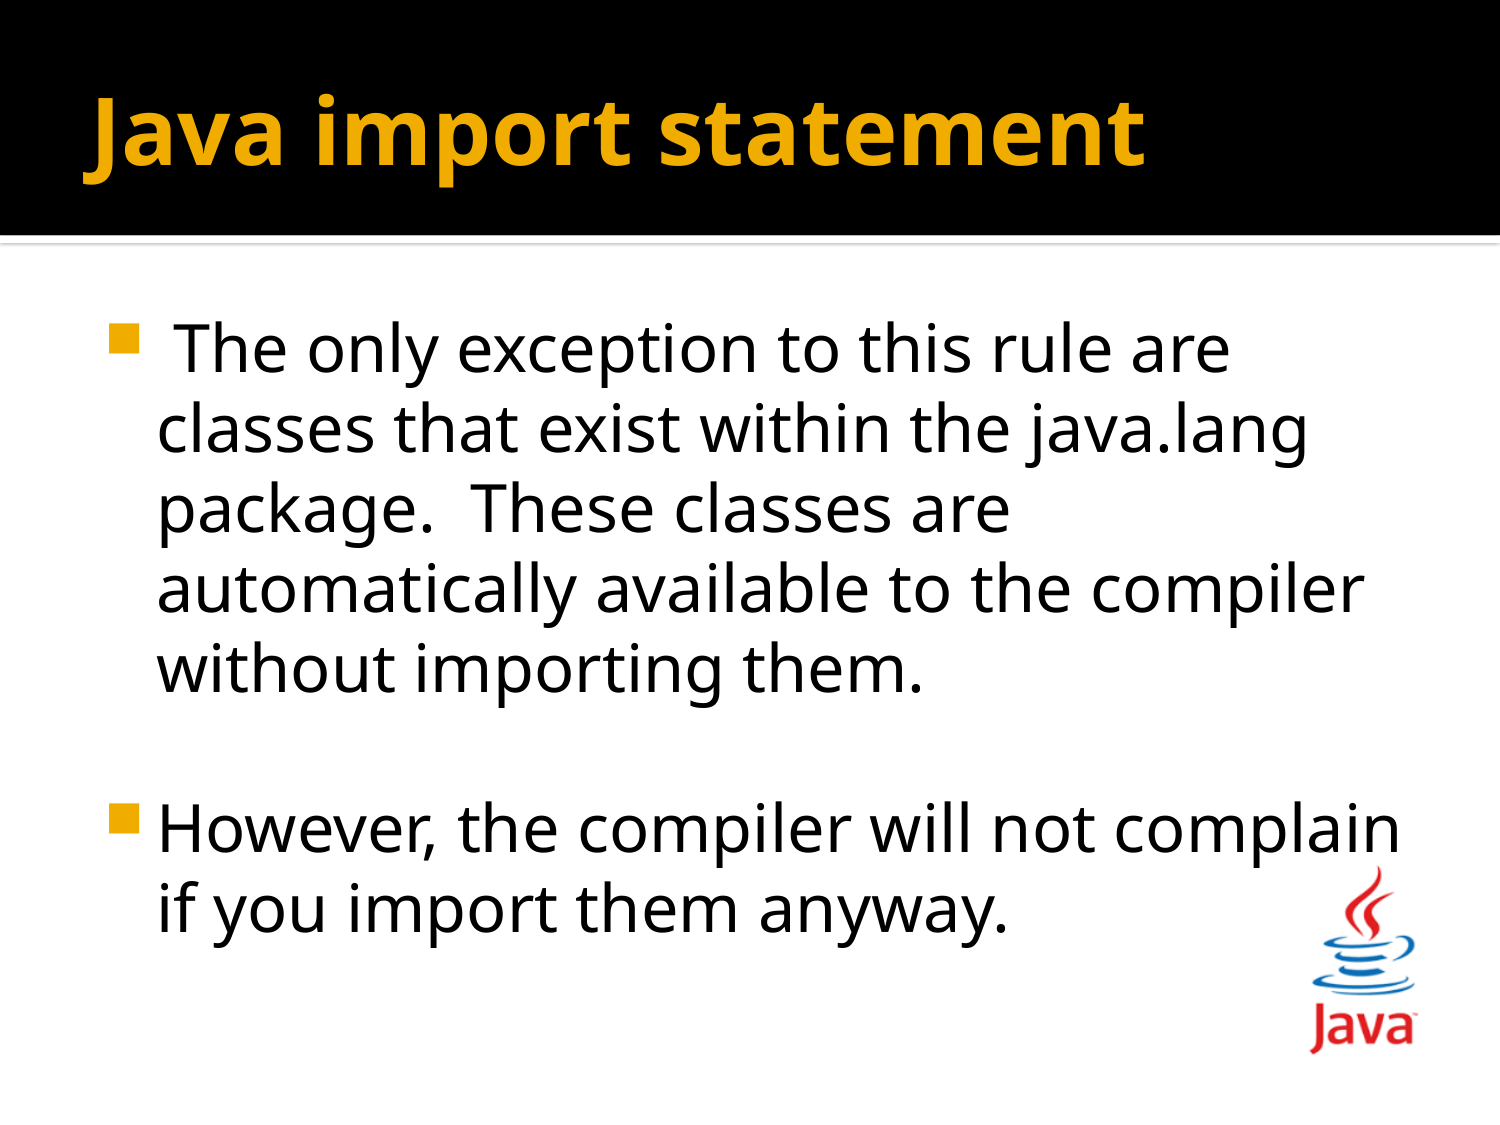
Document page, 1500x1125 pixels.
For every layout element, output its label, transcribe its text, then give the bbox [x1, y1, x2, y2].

list The only exception to this rule are classes that exist within the java.lang package. These classes are automatically available to the compiler without importing them. However, the compiler will not complain if you import them anyway. [75, 291, 1425, 1050]
picture [1269, 857, 1457, 1070]
title Java import statement [75, 25, 1425, 231]
